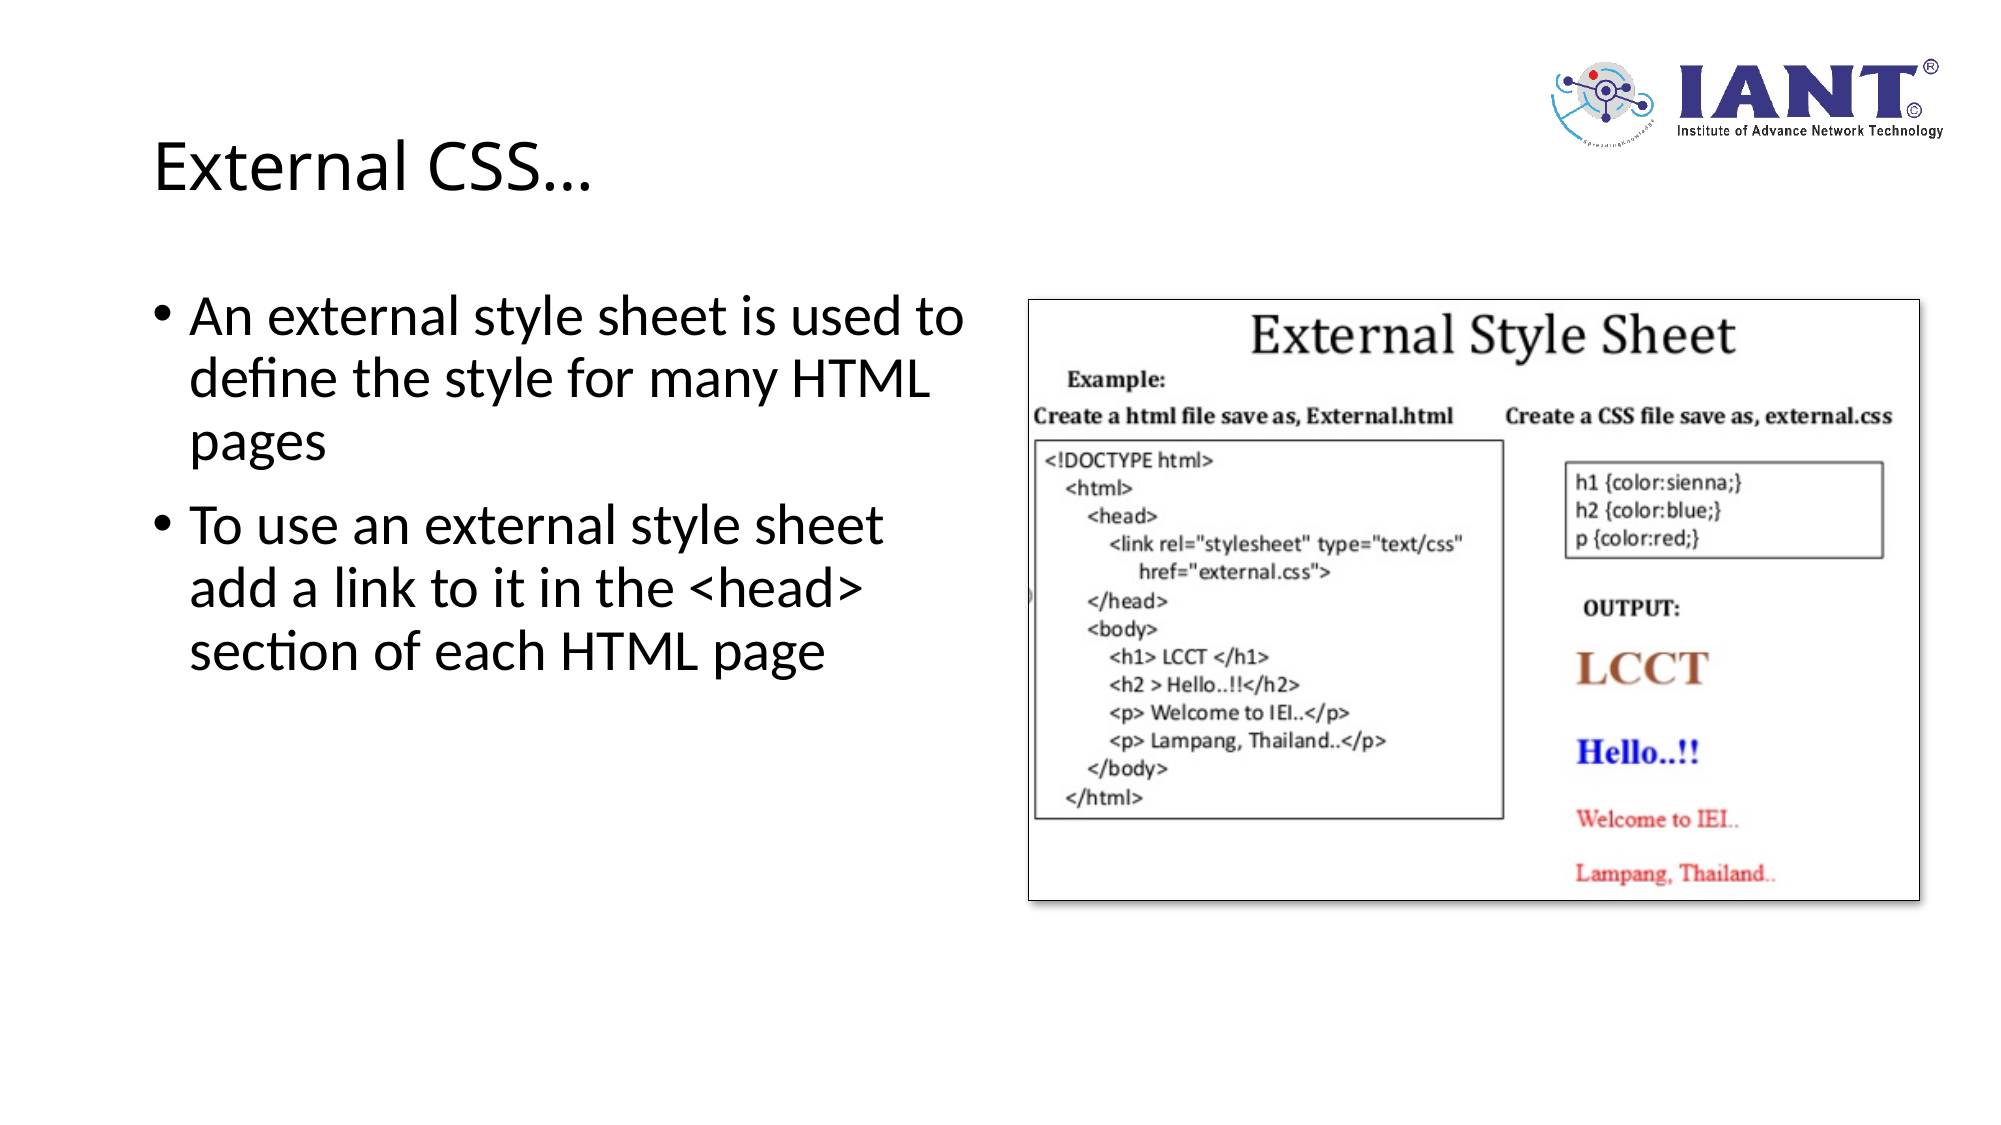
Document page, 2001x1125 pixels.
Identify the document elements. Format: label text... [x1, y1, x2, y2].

picture [1028, 299, 1919, 900]
text_box External CSS… [137, 59, 1863, 278]
text_box An external style sheet is used to define the style for many HTML pages To use an external style sheet add a link to it in the <head> section of each HTML page [137, 278, 1000, 992]
picture [1529, 37, 1972, 158]
